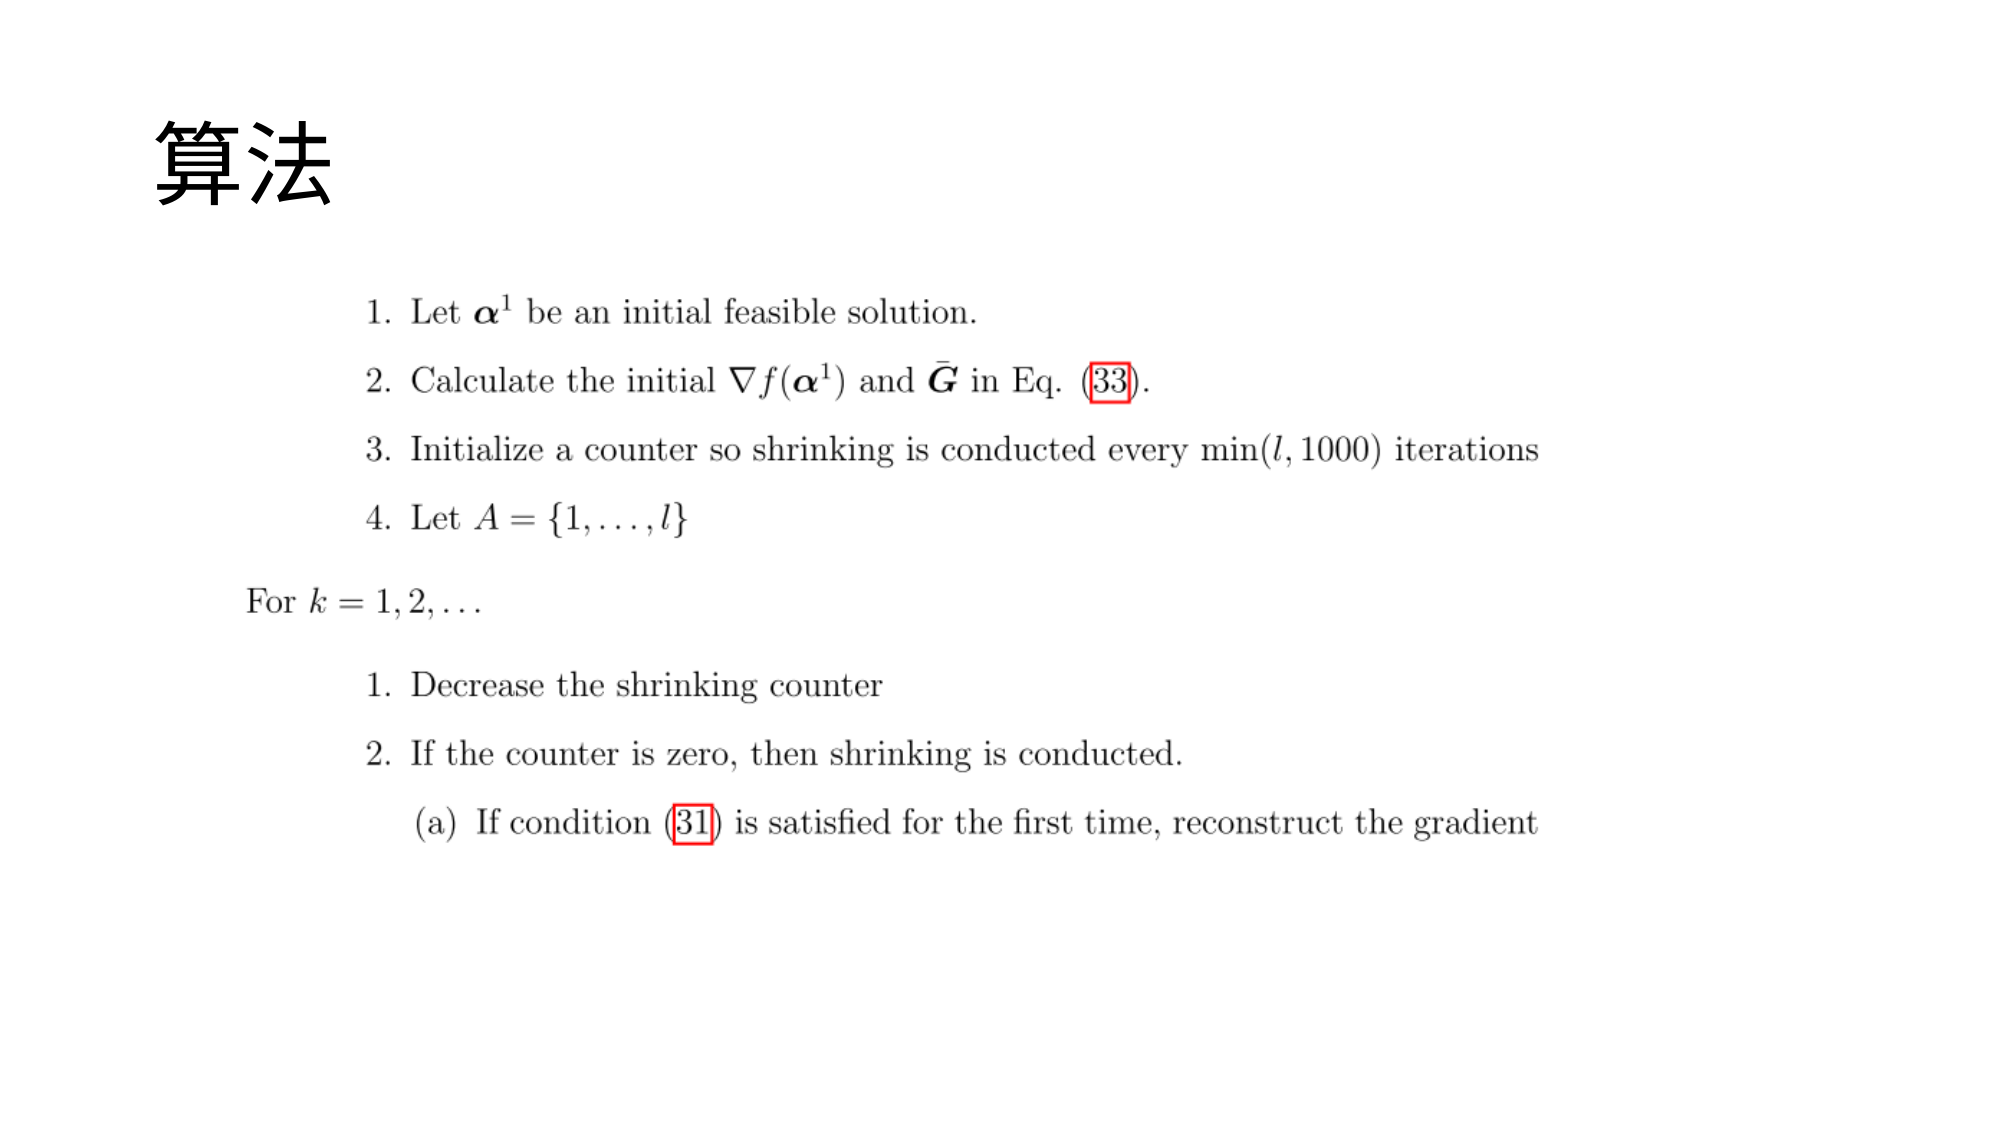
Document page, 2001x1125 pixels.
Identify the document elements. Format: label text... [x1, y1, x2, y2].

title 算法 [137, 59, 1863, 278]
picture [226, 265, 1600, 899]
